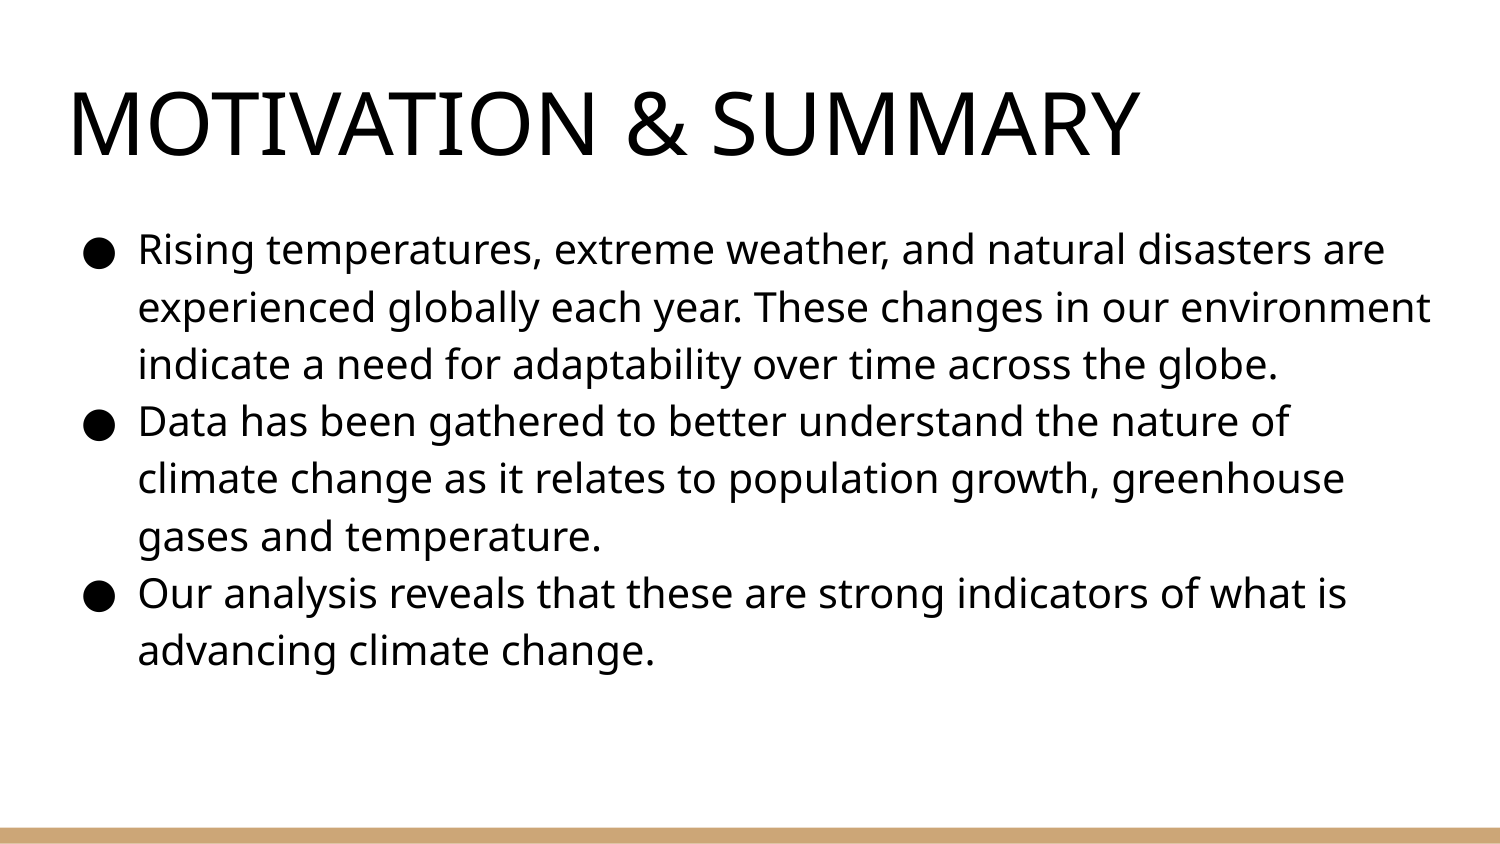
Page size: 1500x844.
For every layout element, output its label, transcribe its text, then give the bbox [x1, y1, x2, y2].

list Rising temperatures, extreme weather, and natural disasters are experienced globally each year. These changes in our environment indicate a need for adaptability over time across the globe. Data has been gathered to better understand the nature of climate change as it relates to population growth, greenhouse gases and temperature. Our analysis reveals that these are strong indicators of what is advancing climate change. [51, 200, 1449, 752]
title MOTIVATION & SUMMARY [51, 51, 1449, 189]
